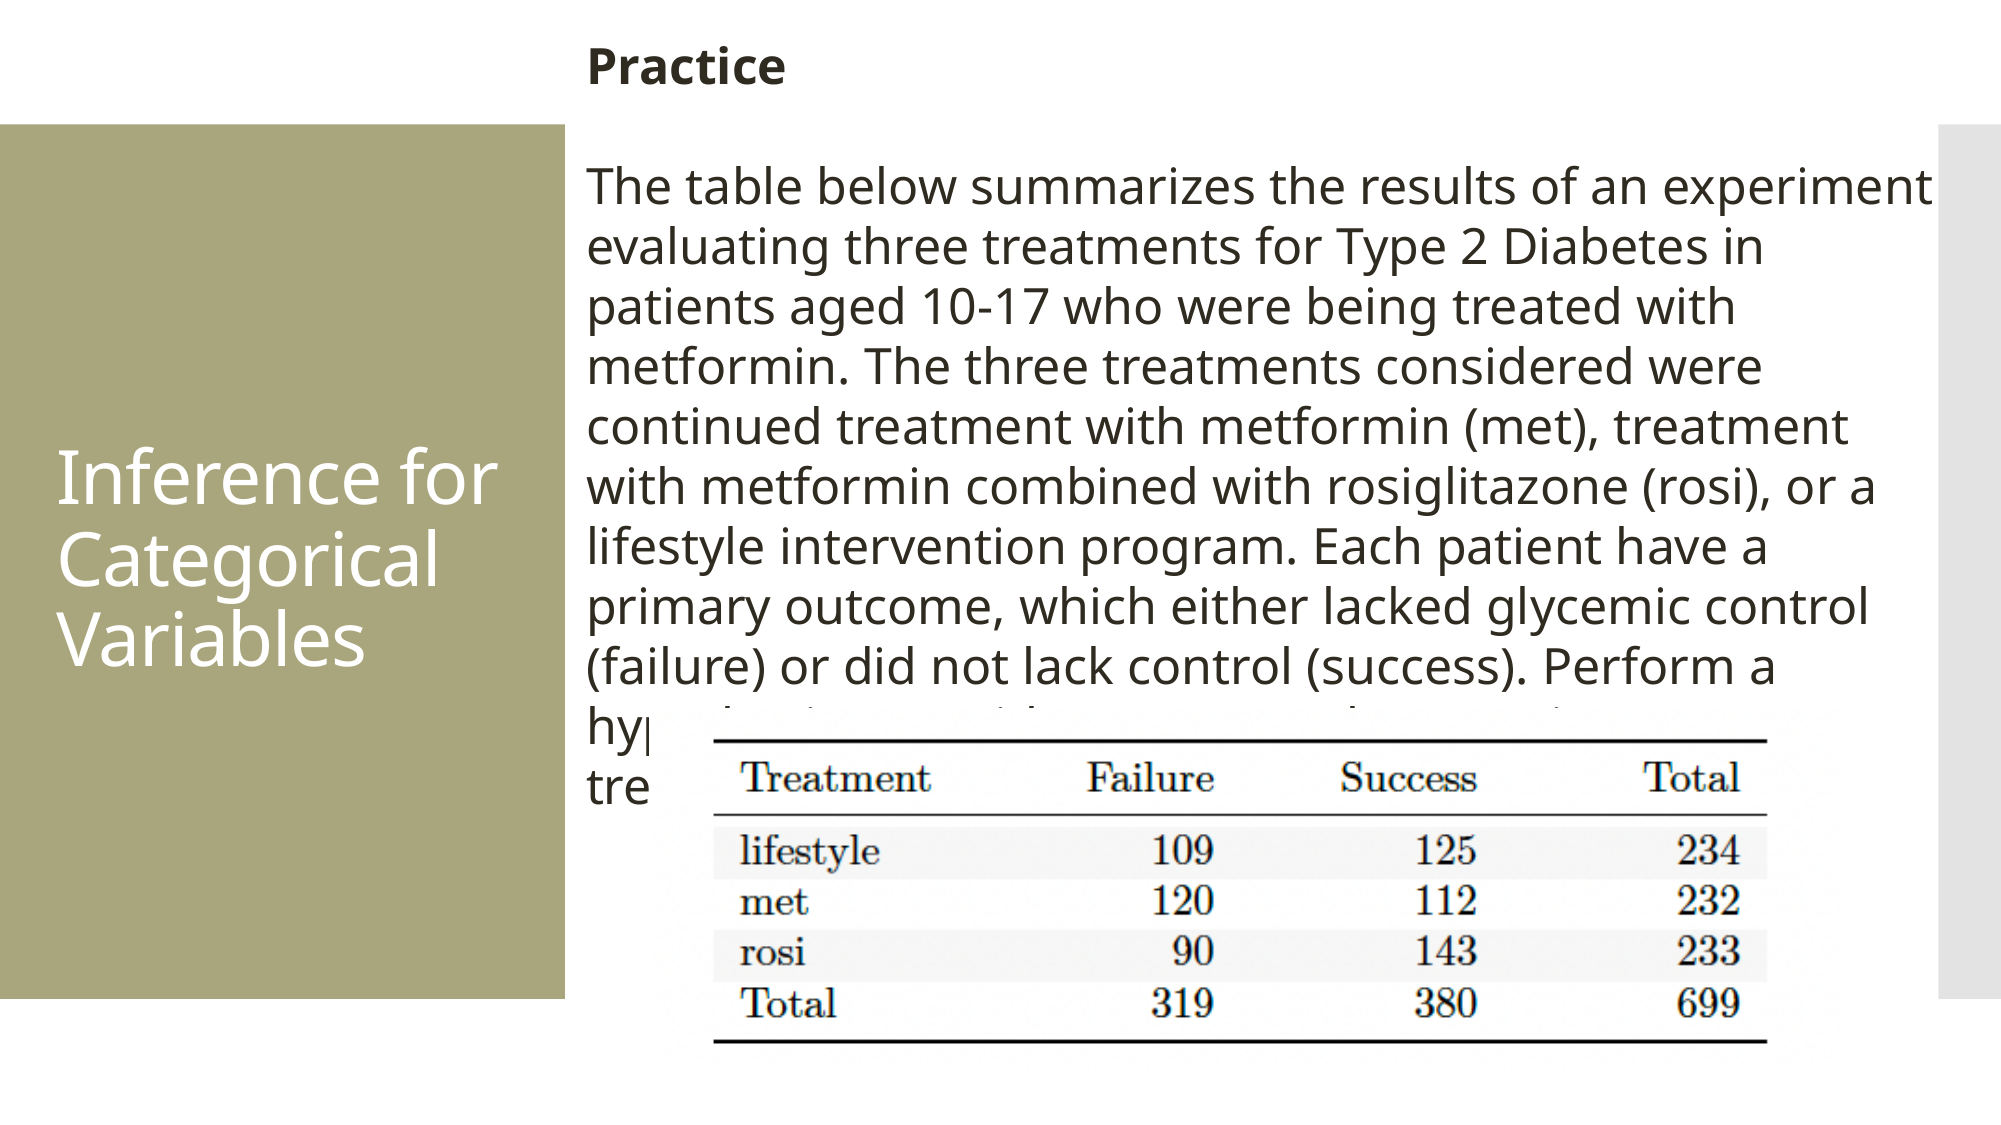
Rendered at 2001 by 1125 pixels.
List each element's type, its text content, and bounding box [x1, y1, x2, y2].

title Inference for Categorical Variables [41, 184, 525, 940]
picture [649, 708, 1840, 1070]
